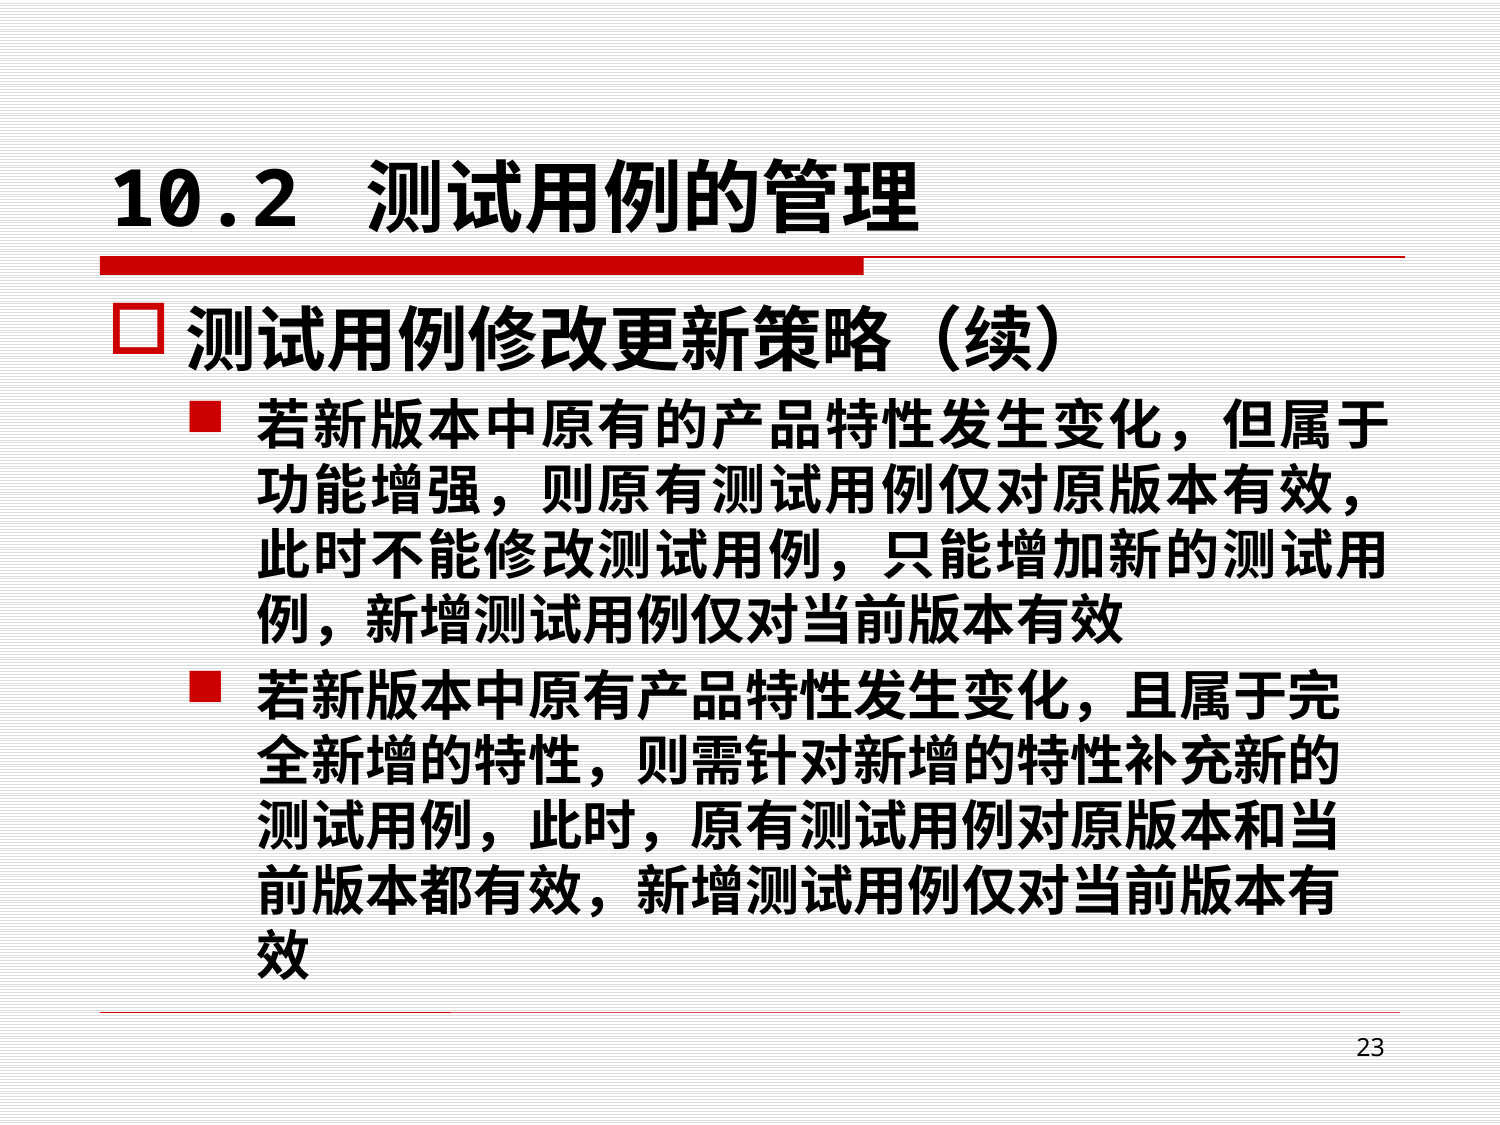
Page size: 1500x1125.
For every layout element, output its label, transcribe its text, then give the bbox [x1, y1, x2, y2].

slide_number 23 [1074, 1024, 1401, 1103]
title 10.2 测试用例的管理 [94, 50, 1407, 250]
list 测试用例修改更新策略（续） 若新版本中原有的产品特性发生变化，但属于功能增强，则原有测试用例仅对原版本有效，此时不能修改测试用例，只能增加新的测试用例，新增测试用例仅对当前版本有效 若新版本中原有产品特性发生变化，且属于完全新增的特性，则需针对新增的特性补充新的测试用例，此时，原有测试用例对原版本和当前版本都有效，新增测试用例仅对当前版本有效 [92, 287, 1406, 988]
